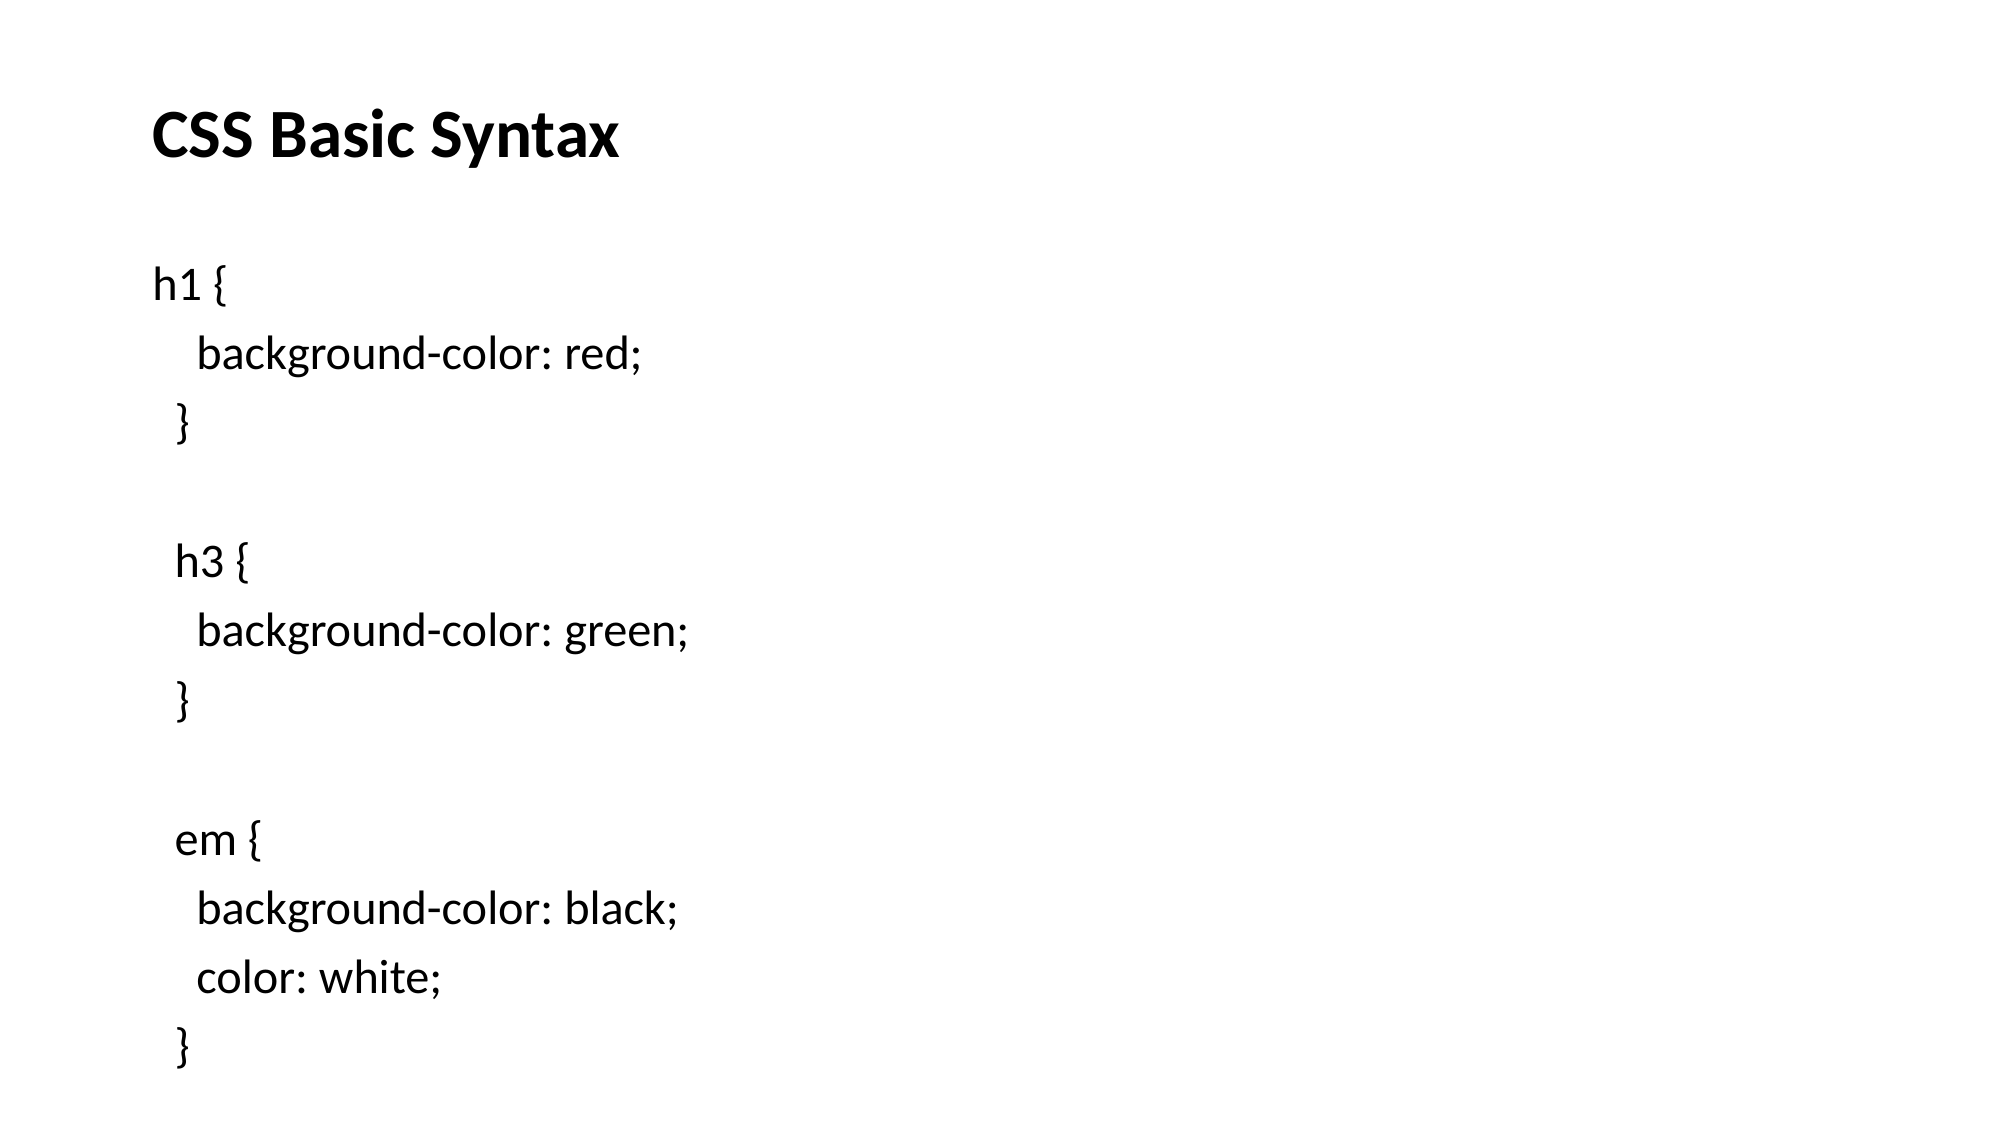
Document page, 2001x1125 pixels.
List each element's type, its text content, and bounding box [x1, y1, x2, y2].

list CSS Basic Syntax h1 { background-color: red; } h3 { background-color: green; } em { background-color: black; color: white; } [137, 90, 1863, 1091]
